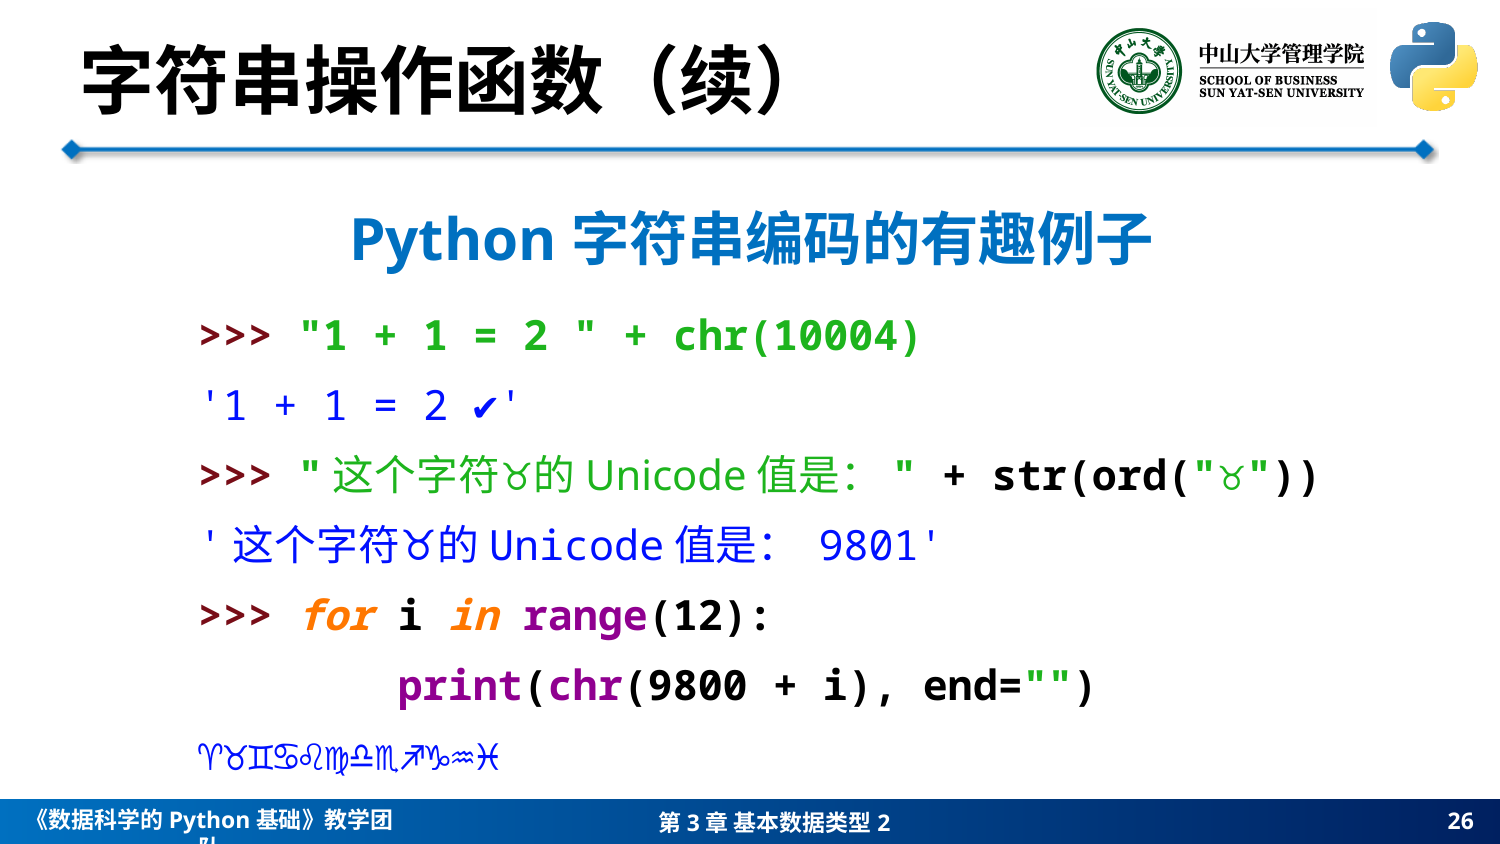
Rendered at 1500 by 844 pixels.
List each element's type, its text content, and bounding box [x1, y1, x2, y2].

slide_number 26 [1151, 799, 1490, 844]
picture [53, 136, 1439, 164]
text_box >>> "1 + 1 = 2 " + chr(10004) '1 + 1 = 2 ✔' >>> "这个字符♉的Unicode值是：" + str(ord("♉")) '这个字符♉的Unicode值是： 9801' >>> for i in range(12): print(chr(9800 + i), end="") ♈♉♊♋♌♍♎♏♐♑♒♓ [182, 303, 1282, 765]
text_box 字符串操作函数（续） [76, 5, 1500, 127]
text_box Python字符串编码的有趣例子 [1, 198, 1500, 285]
